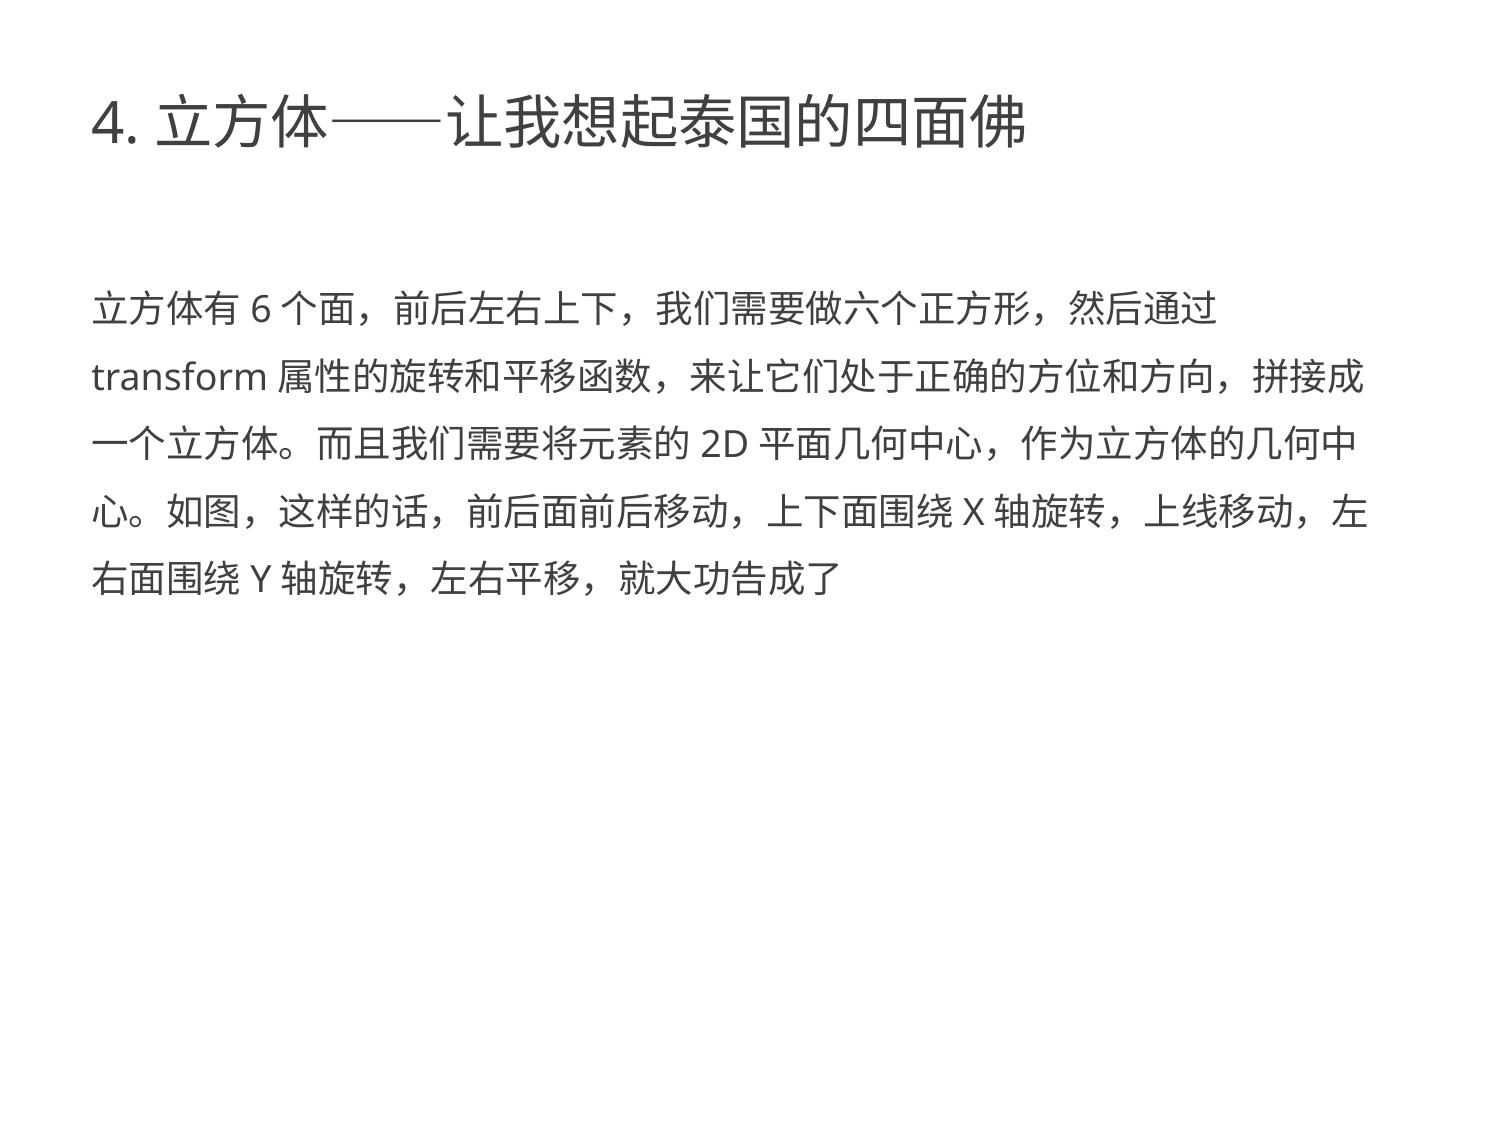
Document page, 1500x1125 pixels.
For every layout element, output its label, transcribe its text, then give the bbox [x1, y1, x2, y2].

text_box 立方体有6个面，前后左右上下，我们需要做六个正方形，然后通过transform属性的旋转和平移函数，来让它们处于正确的方位和方向，拼接成一个立方体。而且我们需要将元素的2D平面几何中心，作为立方体的几何中心。如图，这样的话，前后面前后移动，上下面围绕X轴旋转，上线移动，左右面围绕Y轴旋转，左右平移，就大功告成了 [76, 255, 1388, 608]
text_box 4.立方体——让我想起泰国的四面佛 [76, 78, 1258, 163]
